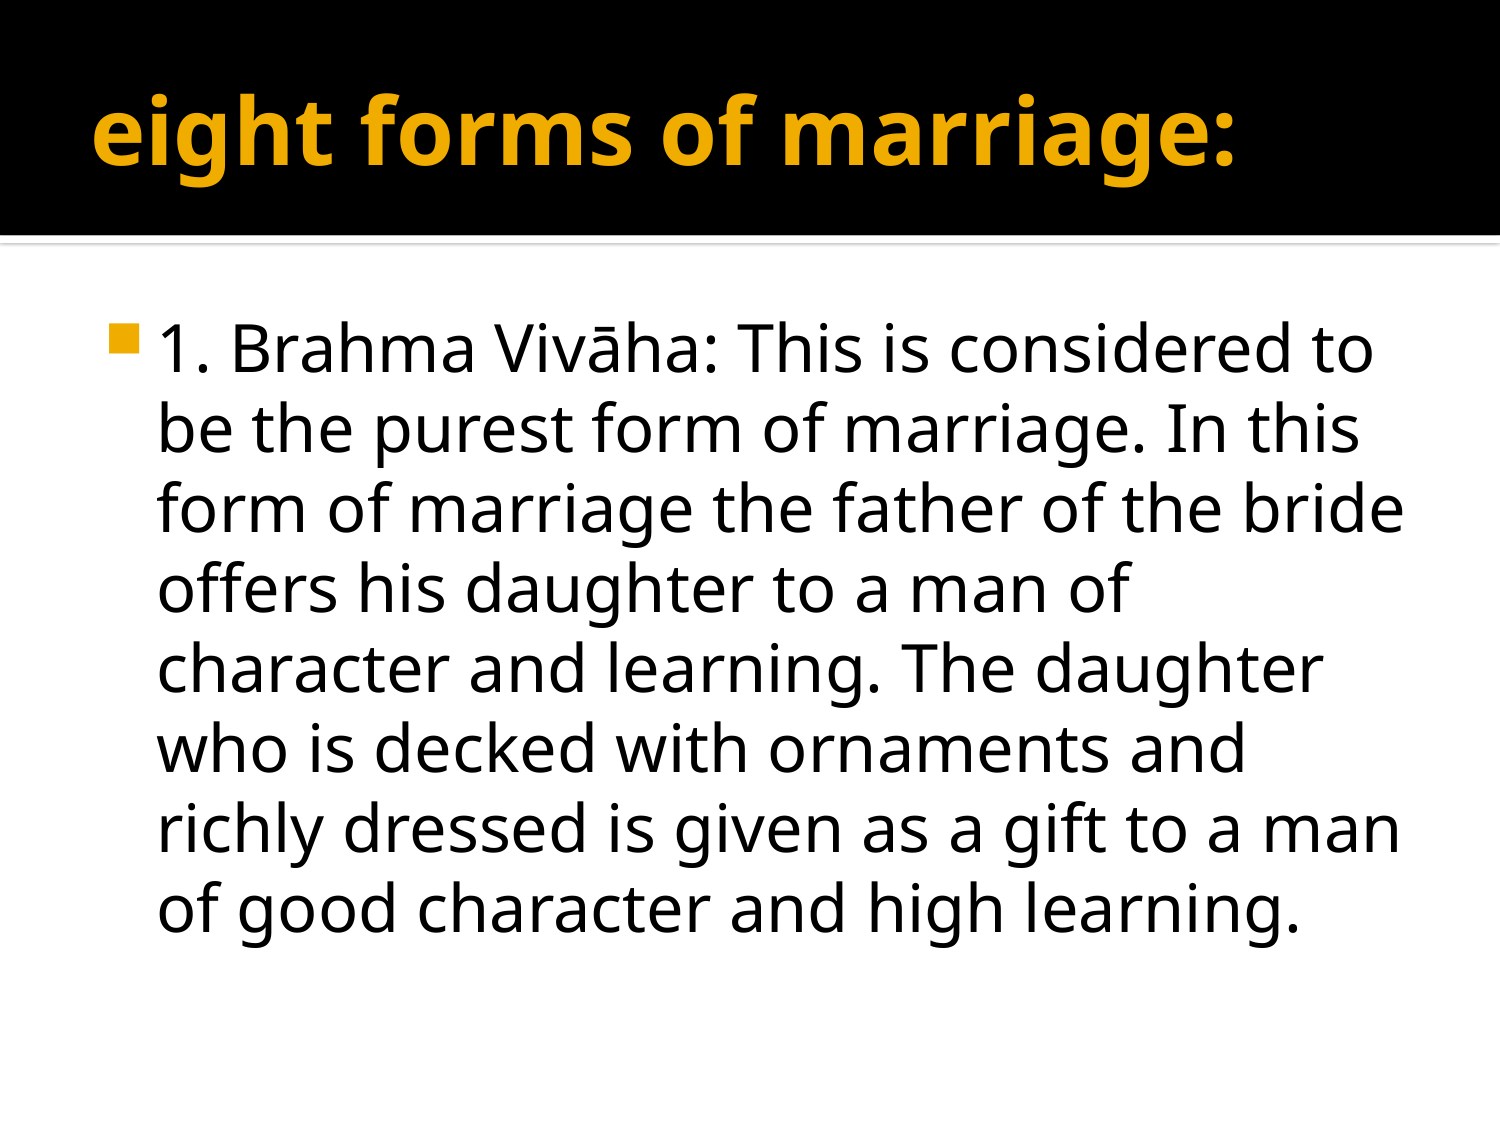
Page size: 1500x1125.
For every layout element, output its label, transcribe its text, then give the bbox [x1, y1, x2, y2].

list 1. Brahma Vivāha: This is considered to be the purest form of marriage. In this form of marriage the father of the bride offers his daughter to a man of character and learning. The daughter who is decked with ornaments and richly dressed is given as a gift to a man of good character and high learning. [75, 291, 1425, 1050]
title eight forms of marriage: [75, 25, 1425, 231]
